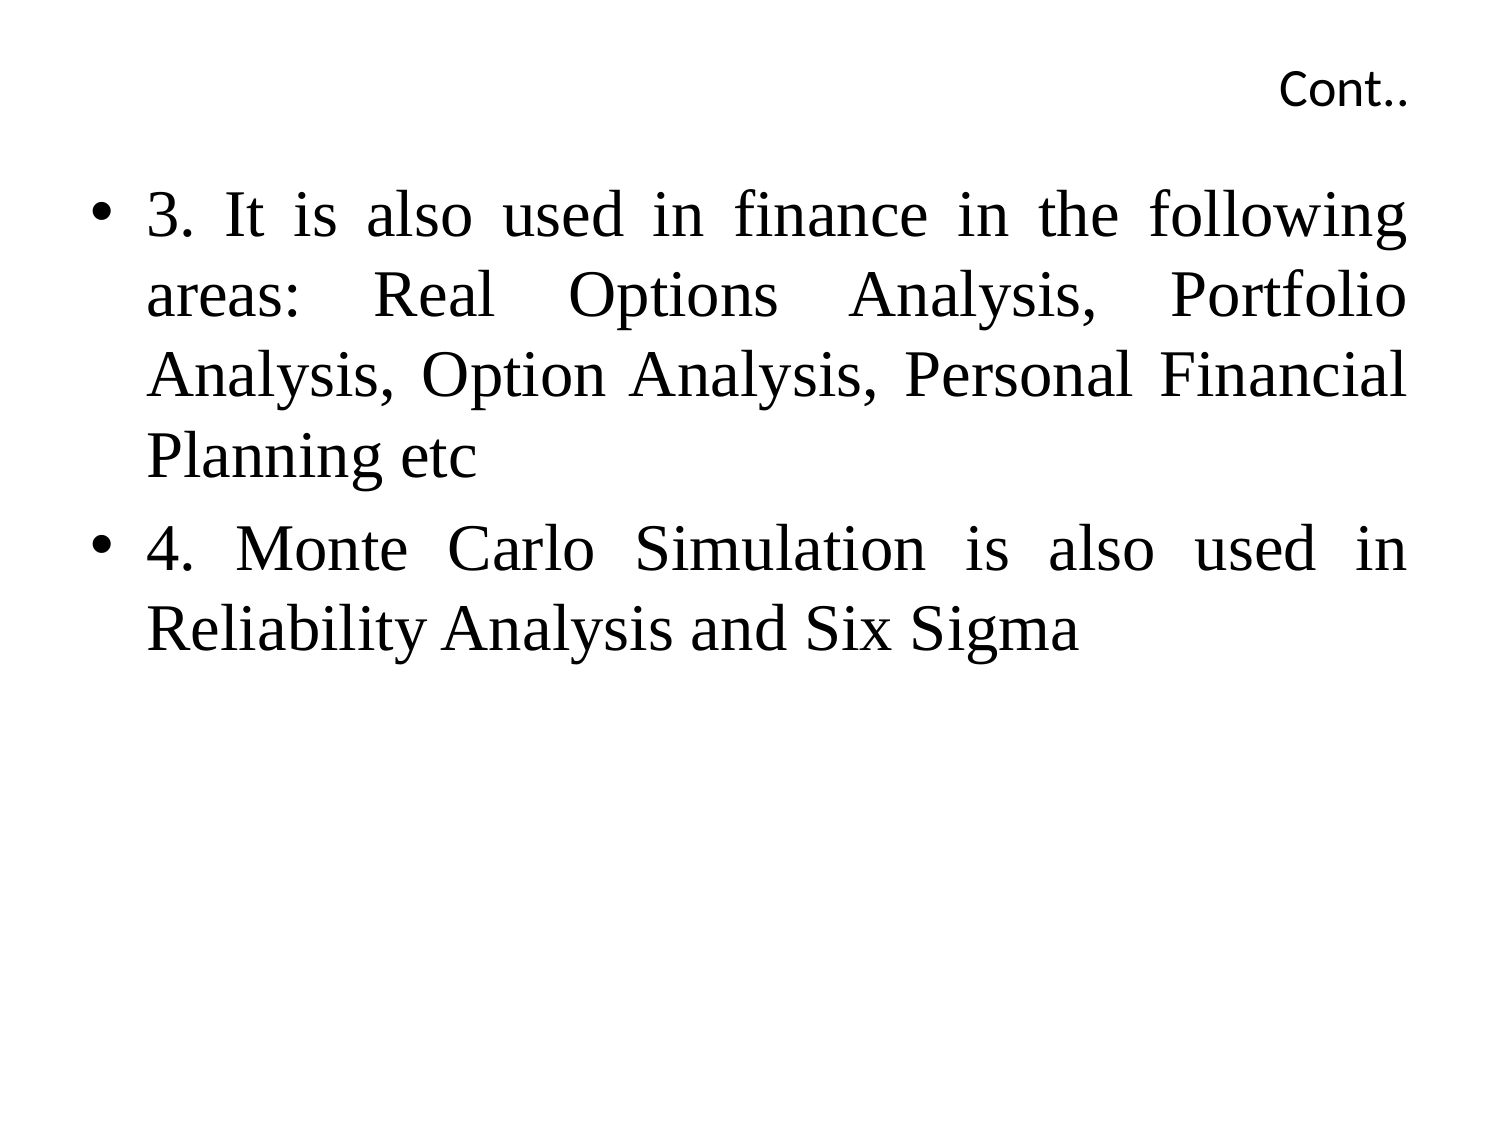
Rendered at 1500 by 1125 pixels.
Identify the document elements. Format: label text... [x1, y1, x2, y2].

title Cont.. [75, 45, 1425, 125]
list 3. It is also used in finance in the following areas: Real Options Analysis, Portfolio Analysis, Option Analysis, Personal Financial Planning etc 4. Monte Carlo Simulation is also used in Reliability Analysis and Six Sigma [75, 162, 1425, 1005]
